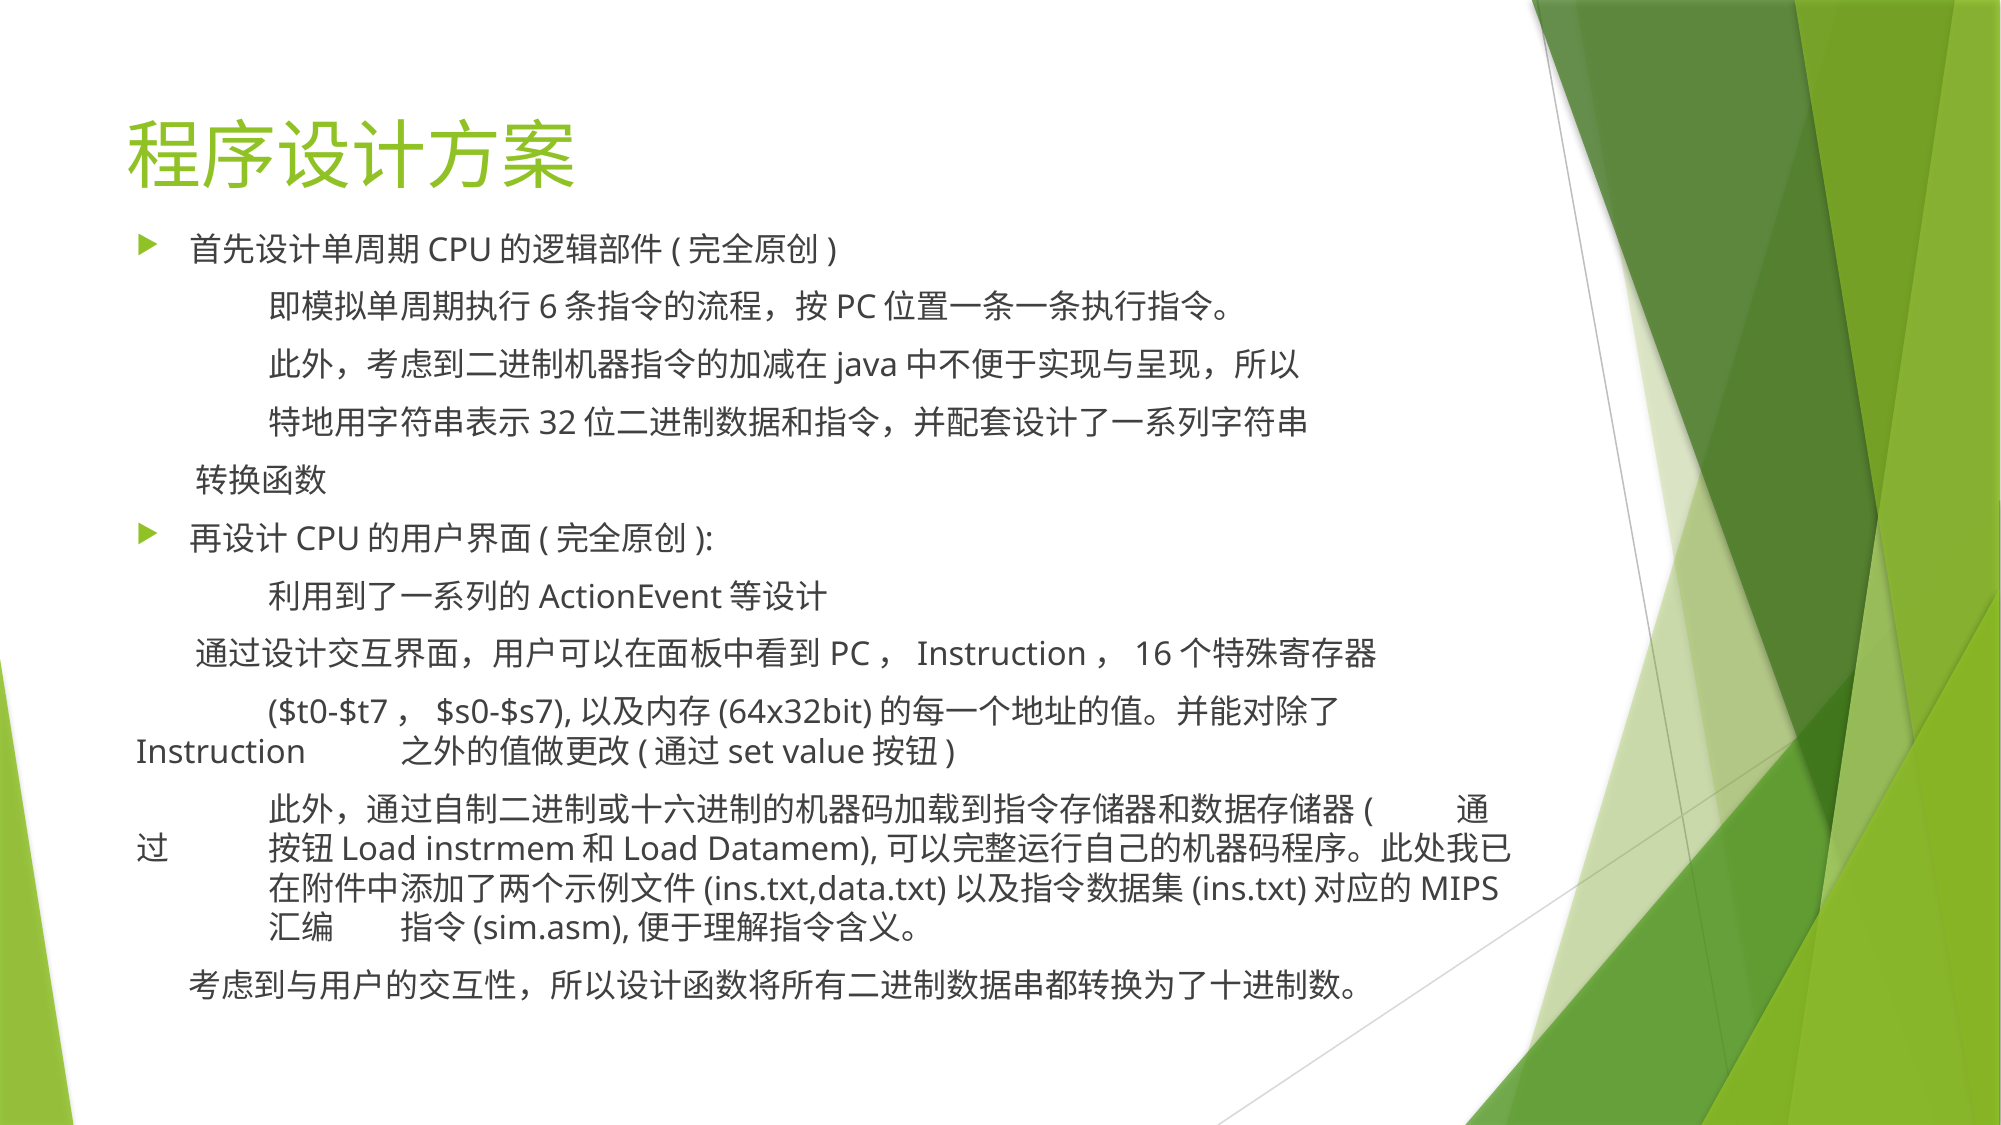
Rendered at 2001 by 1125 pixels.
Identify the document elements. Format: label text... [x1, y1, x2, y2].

title 程序设计方案 [111, 99, 1522, 317]
list 首先设计单周期CPU的逻辑部件(完全原创) 即模拟单周期执行6条指令的流程，按PC位置一条一条执行指令。 此外，考虑到二进制机器指令的加减在java中不便于实现与呈现，所以 特地用字符串表示32位二进制数据和指令，并配套设计了一系列字符串 转换函数 再设计CPU的用户界面(完全原创): 利用到了一系列的ActionEvent等设计 通过设计交互界面，用户可以在面板中看到PC，Instruction，16个特殊寄存器 ($t0-$t7，$s0-$s7),以及内存(64x32bit)的每一个地址的值。并能对除了 Instruction 之外的值做更改(通过set value按钮) 此外，通过自制二进制或十六进制的机器码加载到指令存储器和数据存储器( 通过 按钮Load instrmem和Load Datamem),可以完整运行自己的机器码程序。此处我已 在附件中添加了两个示例文件(ins.txt,data.txt)以及指令数据集(ins.txt)对应的MIPS 汇编 指令(sim.asm),便于理解指令含义。 考虑到与用户的交互性，所以设计函数将所有二进制数据串都转换为了十进制数。 [121, 220, 1532, 1016]
